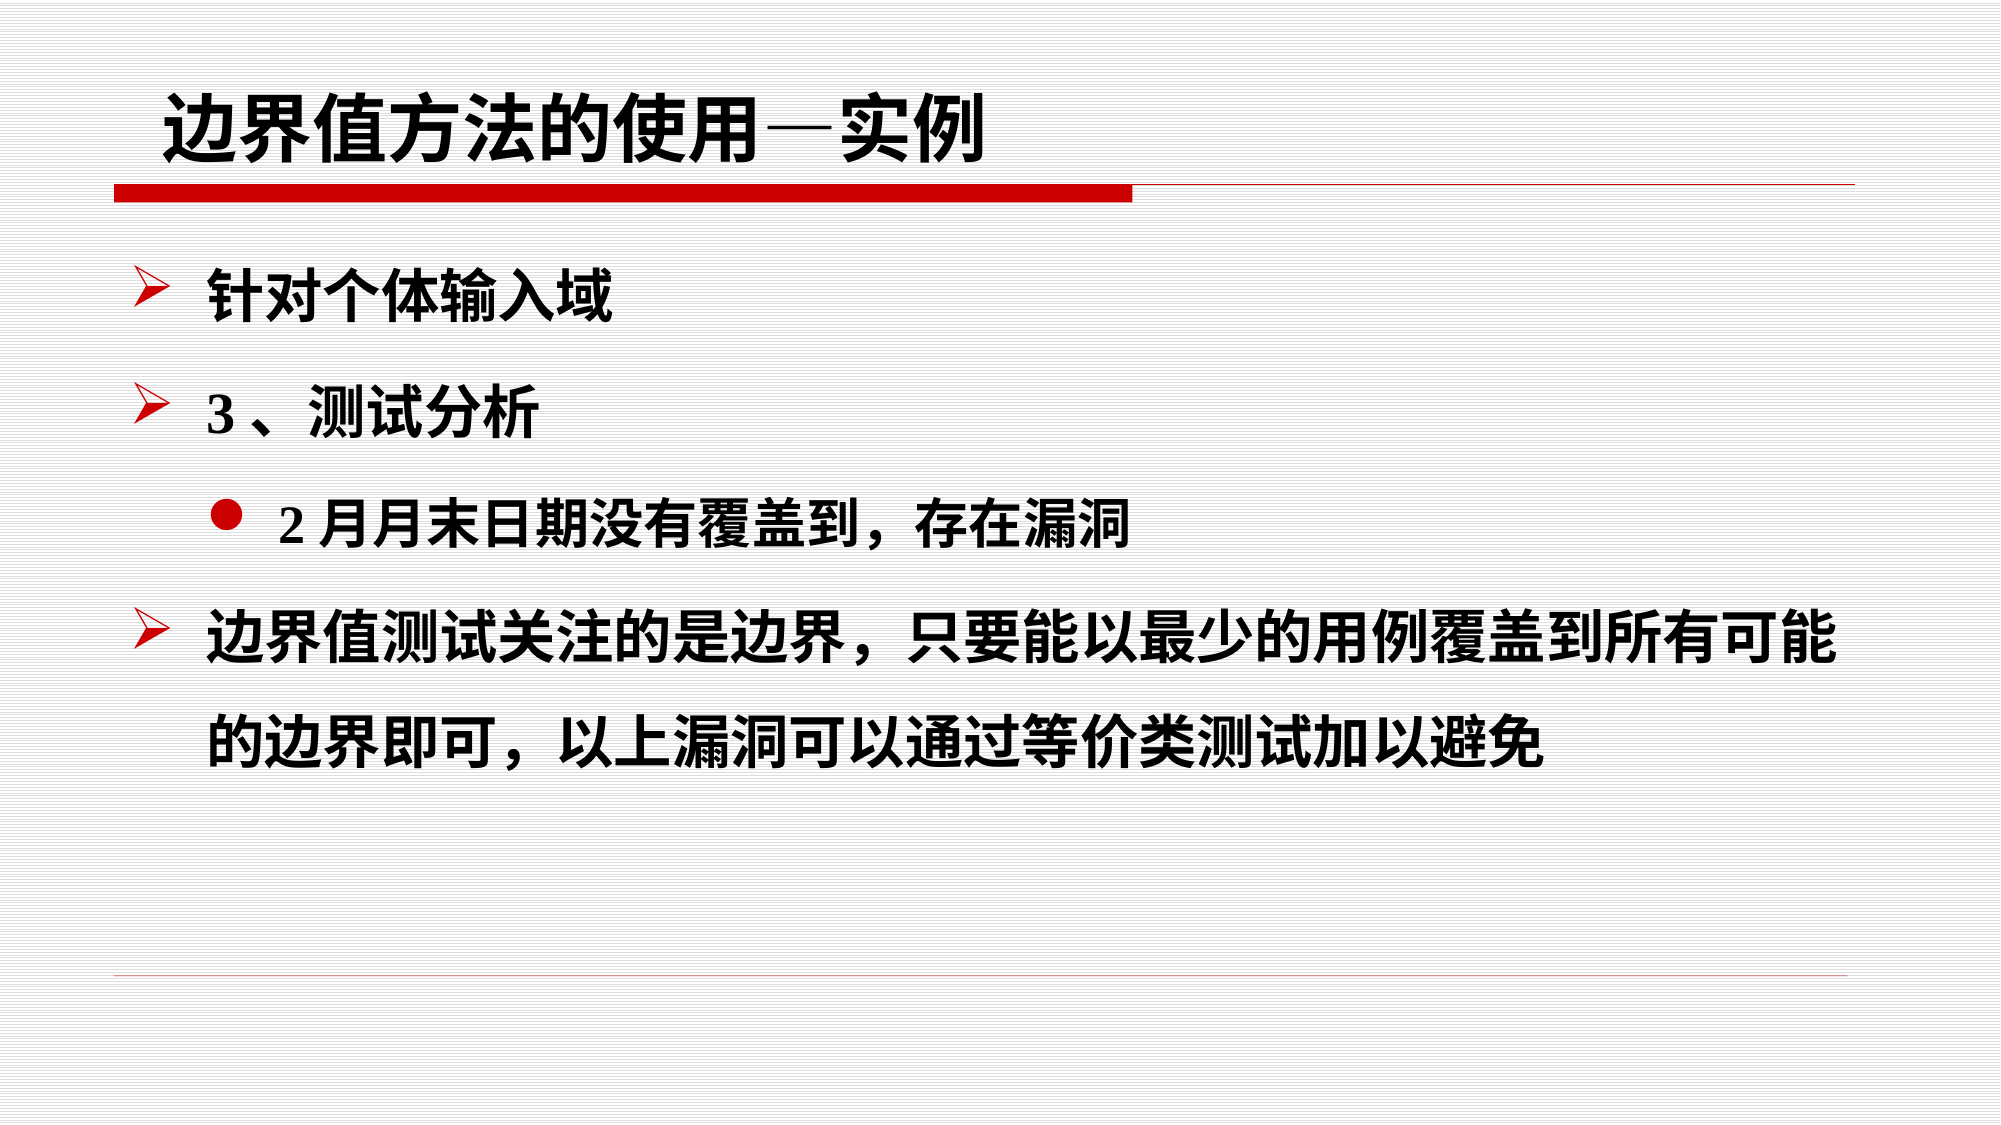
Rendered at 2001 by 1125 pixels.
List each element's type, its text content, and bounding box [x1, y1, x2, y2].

title 边界值方法的使用—实例 [112, 42, 1863, 179]
list 针对个体输入域 3、测试分析 2月月末日期没有覆盖到，存在漏洞 边界值测试关注的是边界，只要能以最少的用例覆盖到所有可能的边界即可，以上漏洞可以通过等价类测试加以避免 [114, 216, 1865, 917]
